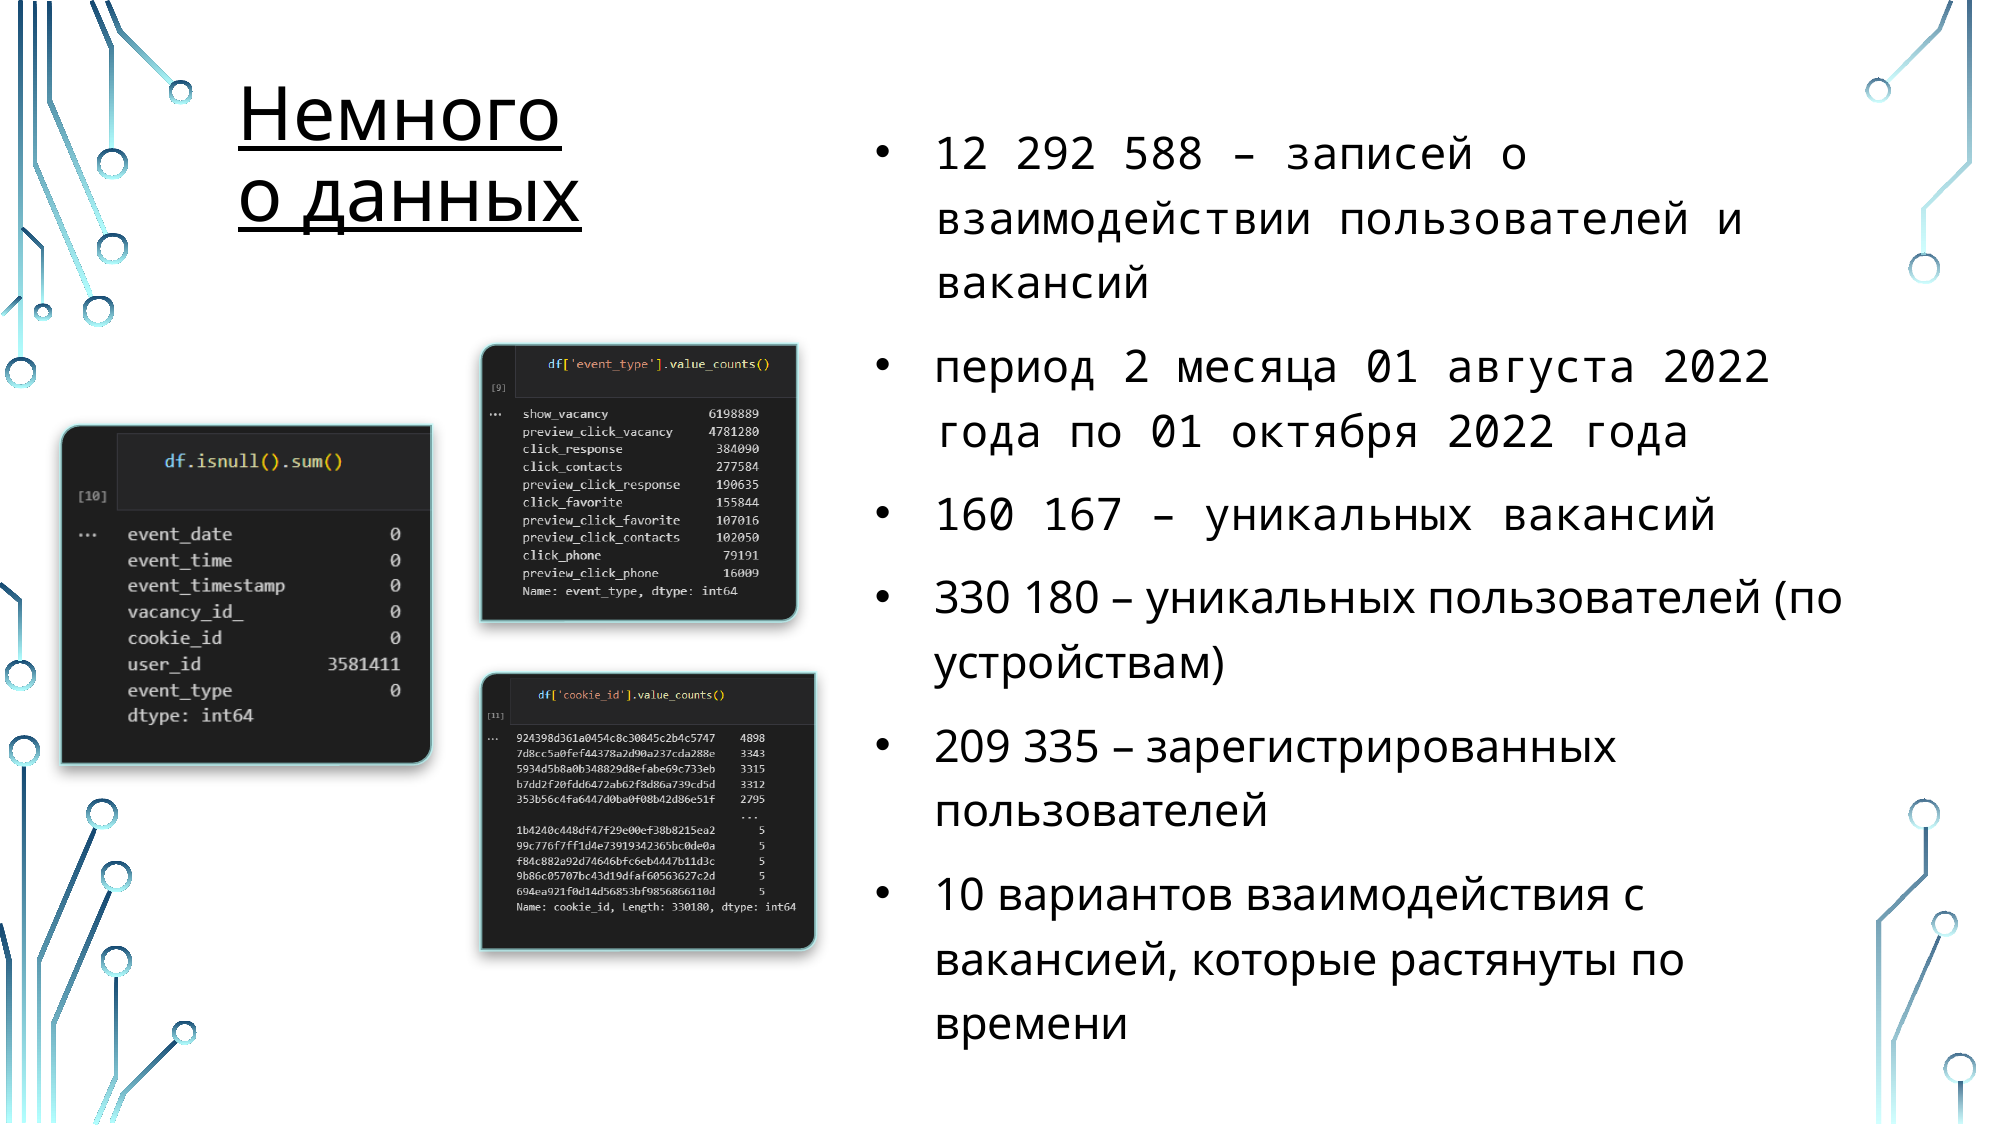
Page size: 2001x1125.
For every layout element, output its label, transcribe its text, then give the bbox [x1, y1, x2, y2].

picture [480, 343, 798, 622]
title Немного о данных [222, 35, 639, 278]
picture [60, 424, 433, 765]
picture [480, 672, 816, 951]
list 12 292 588 – записей о взаимодействии пользователей и вакансий период 2 месяца 01 августа 2022 года по 01 октября 2022 года 160 167 – уникальных вакансий 330 180 – уникальных пользователей (по устройствам) 209 335 – зарегистрированных пользователей 10 вариантов взаимодействия с вакансией, которые растянуты по времени [846, 106, 1896, 1065]
